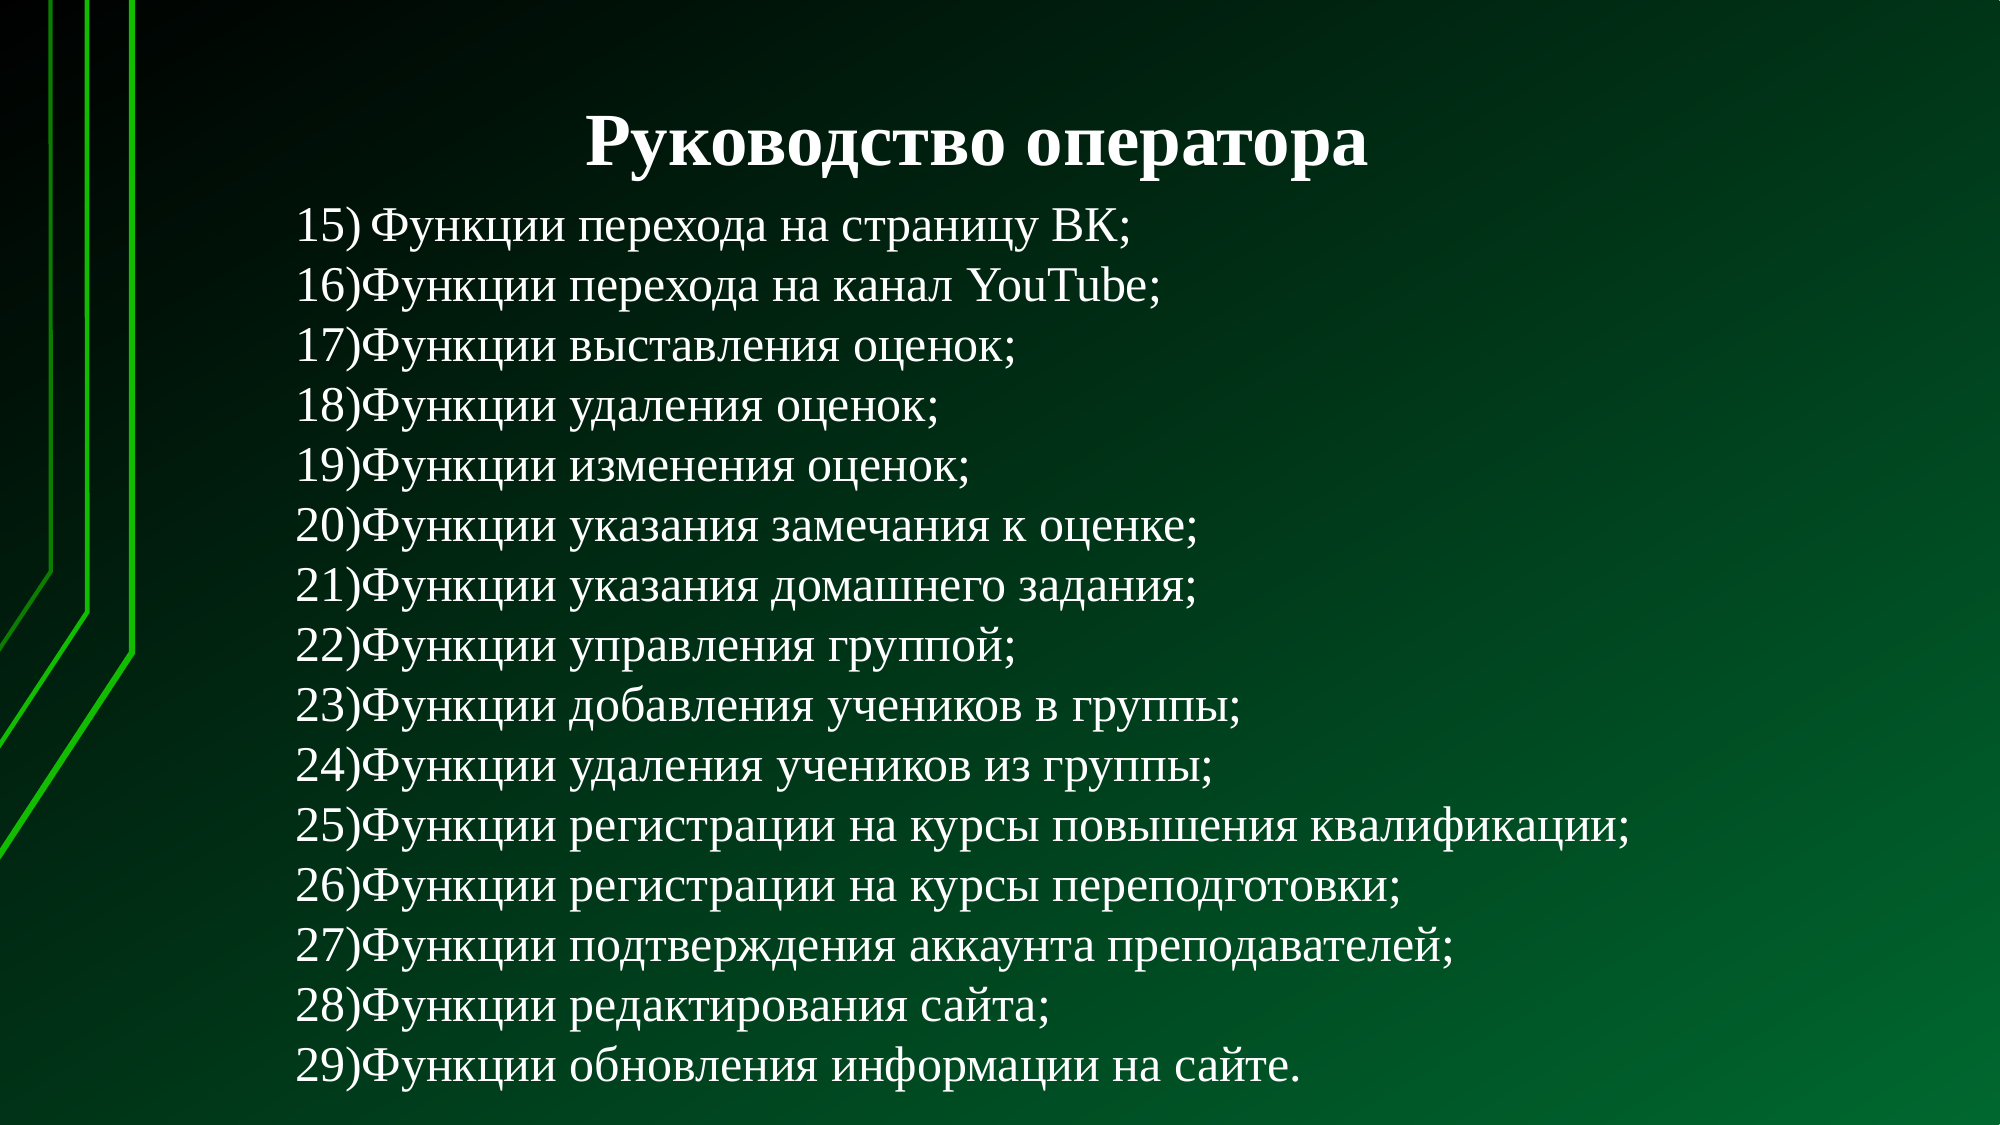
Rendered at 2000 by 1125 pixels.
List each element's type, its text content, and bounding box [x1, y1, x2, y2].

text_box Руководство оператора [570, 93, 1429, 202]
text_box Функции перехода на страницу ВК; Функции перехода на канал YouTube; Функции выставления оценок; Функции удаления оценок; Функции изменения оценок; Функции указания замечания к оценке; Функции указания домашнего задания; Функции управления группой; Функции добавления учеников в группы; Функции удаления учеников из группы; Функции регистрации на курсы повышения квалификации; Функции регистрации на курсы переподготовки; Функции подтверждения аккаунта преподавателей; Функции редактирования сайта; Функции обновления информации на сайте. [280, 184, 1815, 1100]
